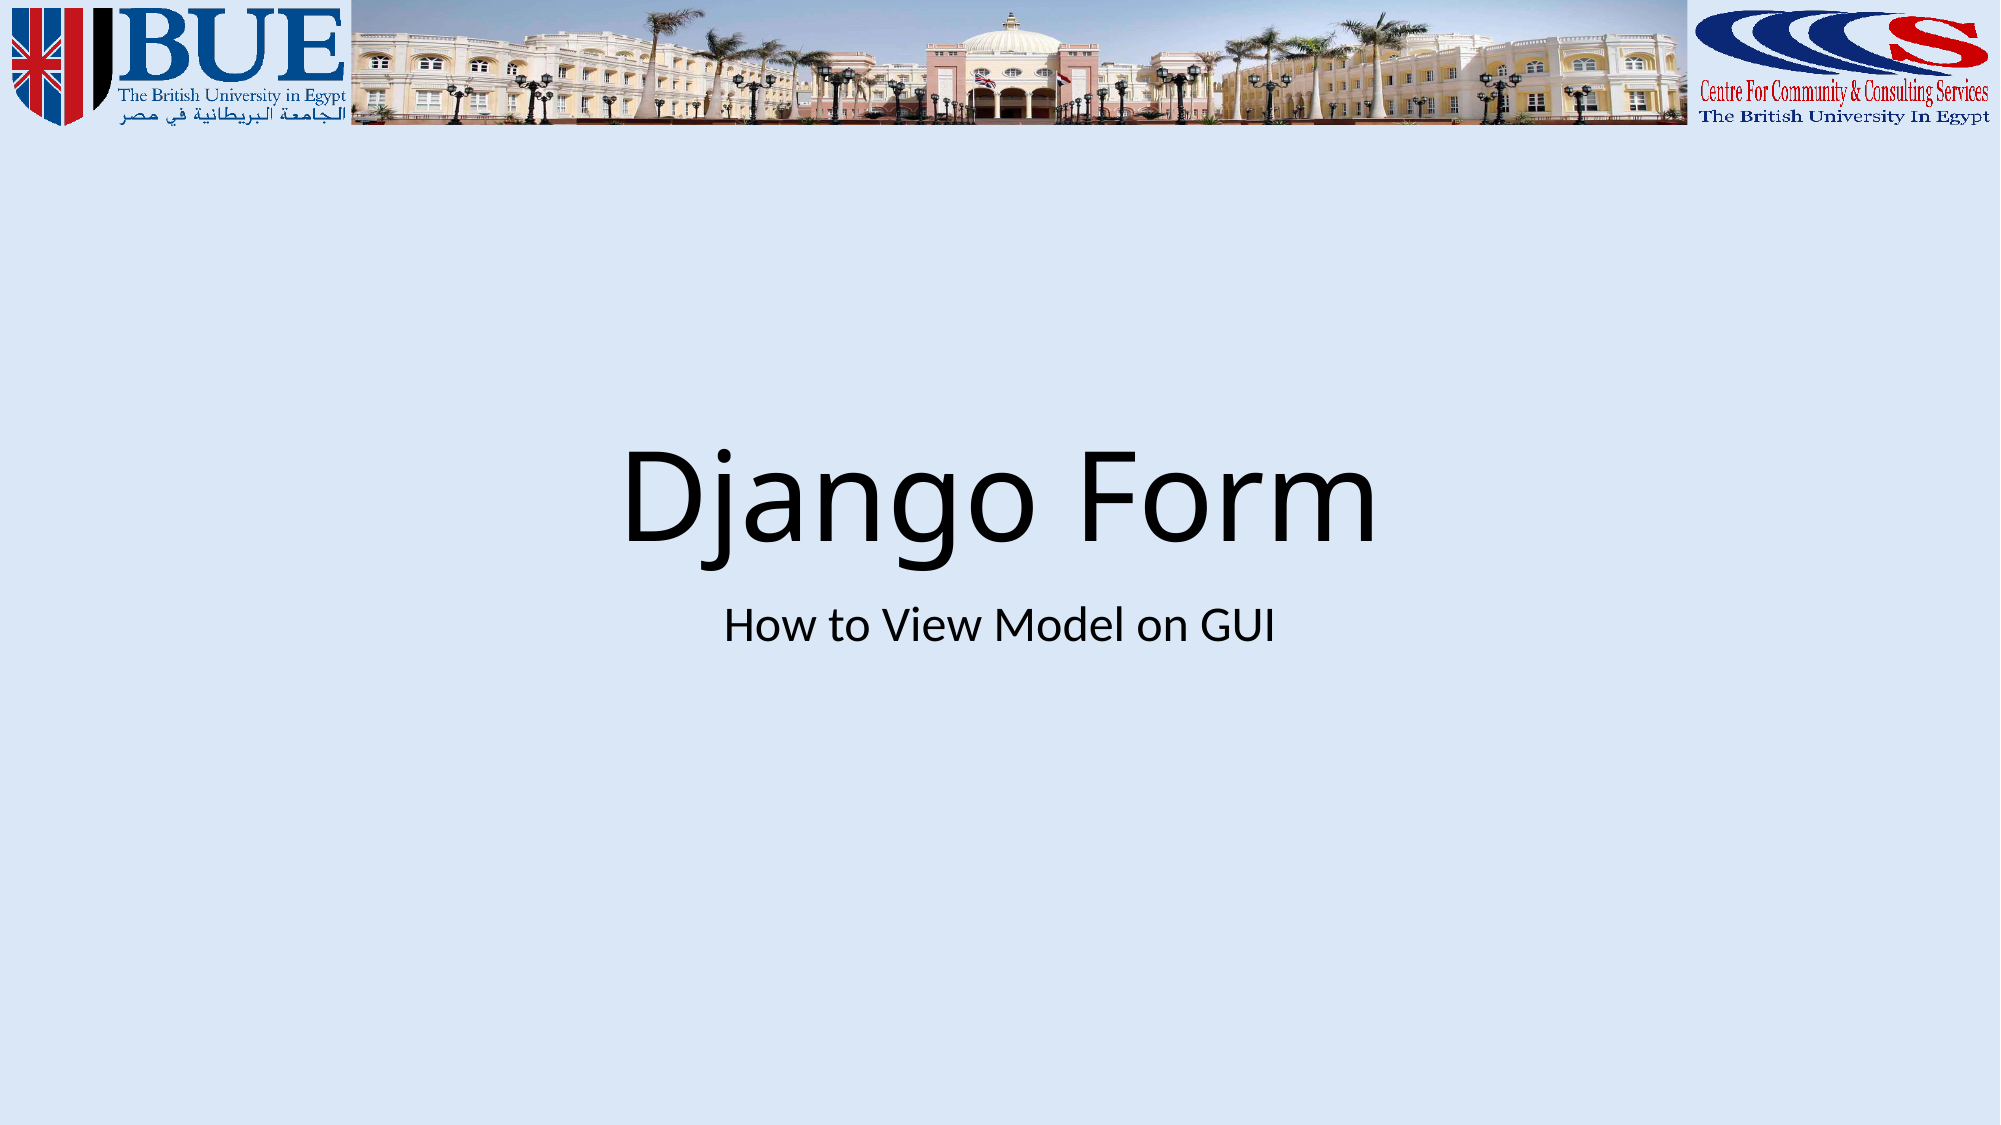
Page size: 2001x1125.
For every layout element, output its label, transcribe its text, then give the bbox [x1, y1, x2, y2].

subtitle How to View Model on GUI [249, 590, 1750, 863]
picture [6, 0, 2000, 137]
title Django Form [249, 184, 1750, 576]
